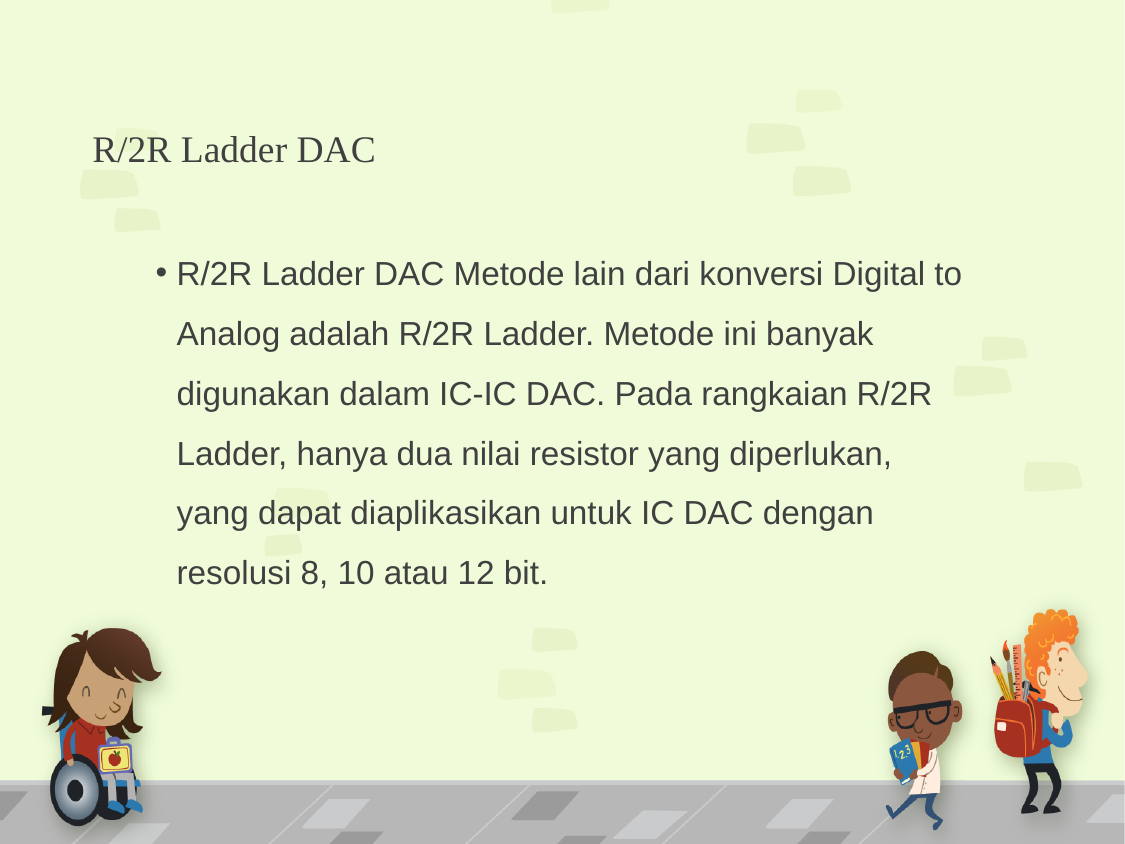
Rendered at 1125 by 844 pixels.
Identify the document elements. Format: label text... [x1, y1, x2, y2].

title R/2R Ladder DAC [77, 102, 985, 179]
picture [0, 0, 1125, 844]
list R/2R Ladder DAC Metode lain dari konversi Digital to Analog adalah R/2R Ladder. Metode ini banyak digunakan dalam IC-IC DAC. Pada rangkaian R/2R Ladder, hanya dua nilai resistor yang diperlukan, yang dapat diaplikasikan untuk IC DAC dengan resolusi 8, 10 atau 12 bit. [140, 225, 985, 653]
